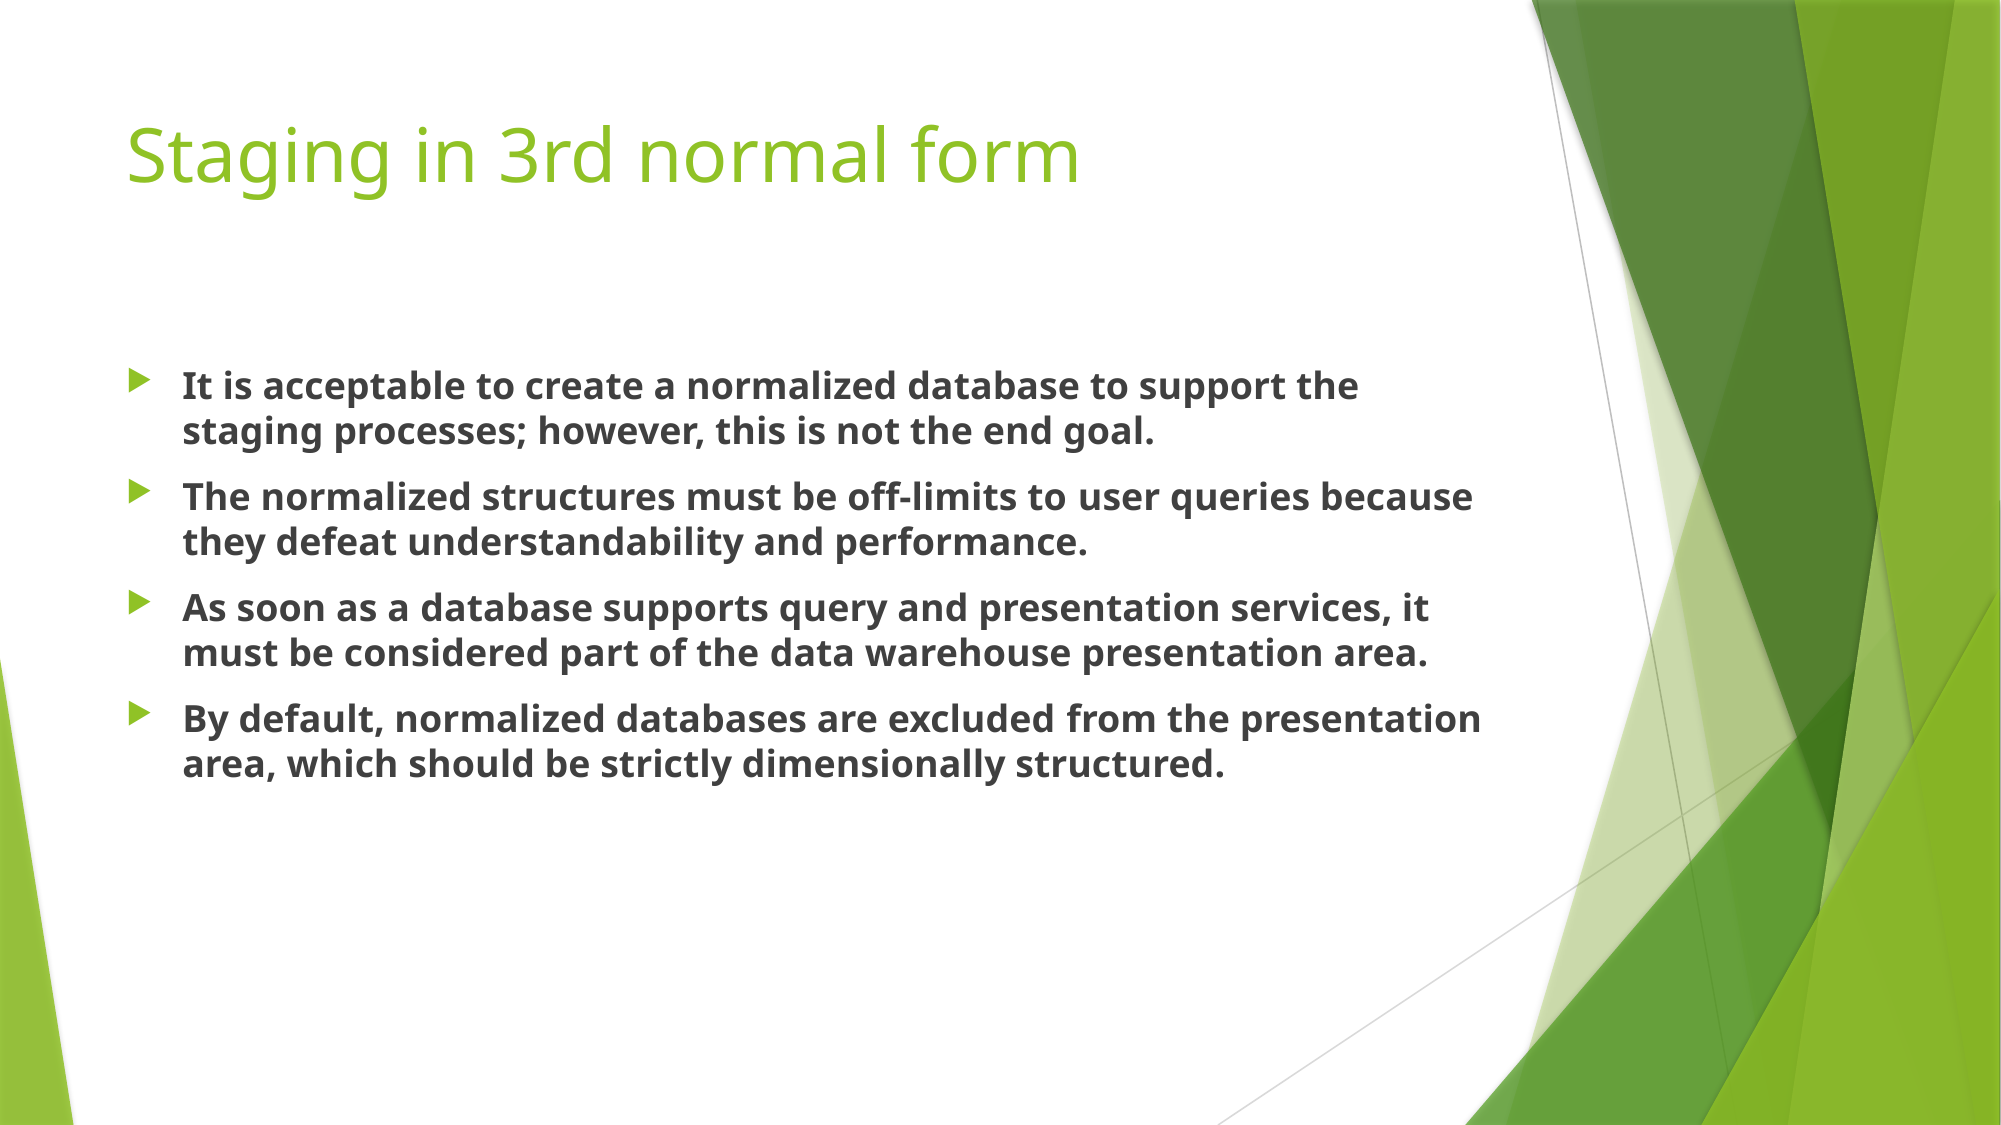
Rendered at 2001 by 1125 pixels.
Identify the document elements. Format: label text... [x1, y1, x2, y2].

title Staging in 3rd normal form [111, 99, 1522, 317]
list It is acceptable to create a normalized database to support the staging processes; however, this is not the end goal. The normalized structures must be off-limits to user queries because they defeat understandability and performance. As soon as a database supports query and presentation services, it must be considered part of the data warehouse presentation area. By default, normalized databases are excluded from the presentation area, which should be strictly dimensionally structured. [111, 354, 1522, 992]
